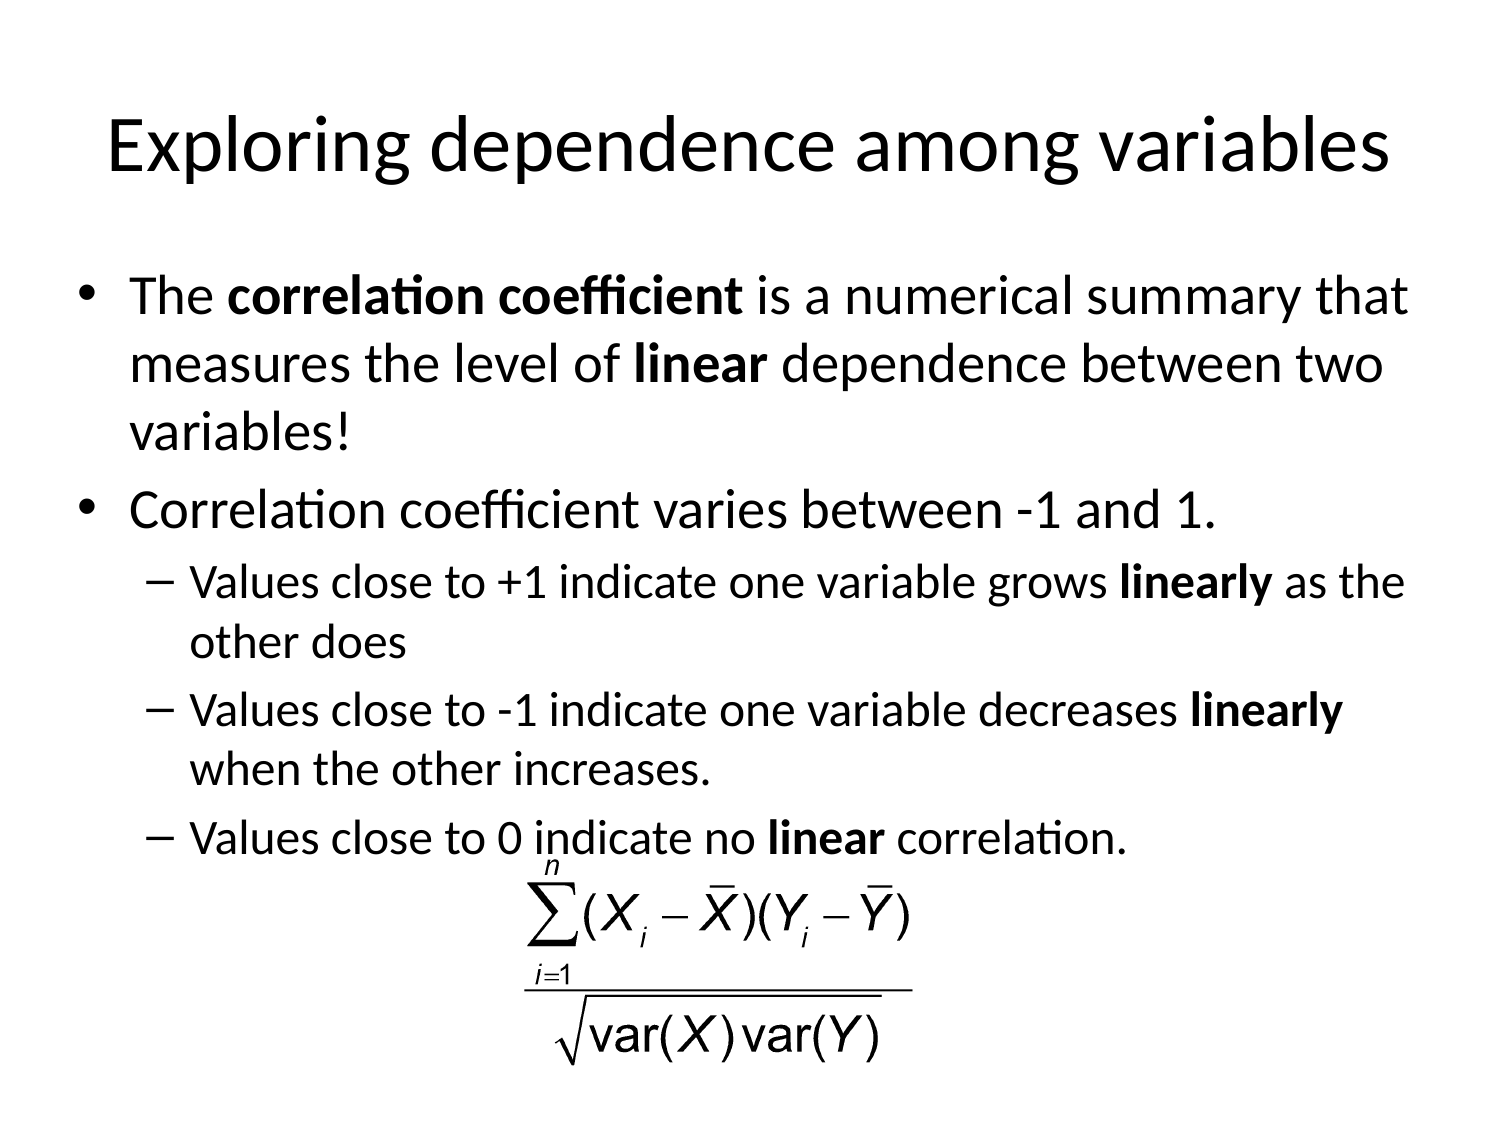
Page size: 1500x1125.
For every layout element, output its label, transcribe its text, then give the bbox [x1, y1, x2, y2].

title Exploring dependence among variables [75, 45, 1425, 233]
list The correlation coefficient is a numerical summary that measures the level of linear dependence between two variables! Correlation coefficient varies between -1 and 1. Values close to +1 indicate one variable grows linearly as the other does Values close to -1 indicate one variable decreases linearly when the other increases. Values close to 0 indicate no linear correlation. [62, 249, 1438, 875]
picture [515, 837, 913, 1071]
